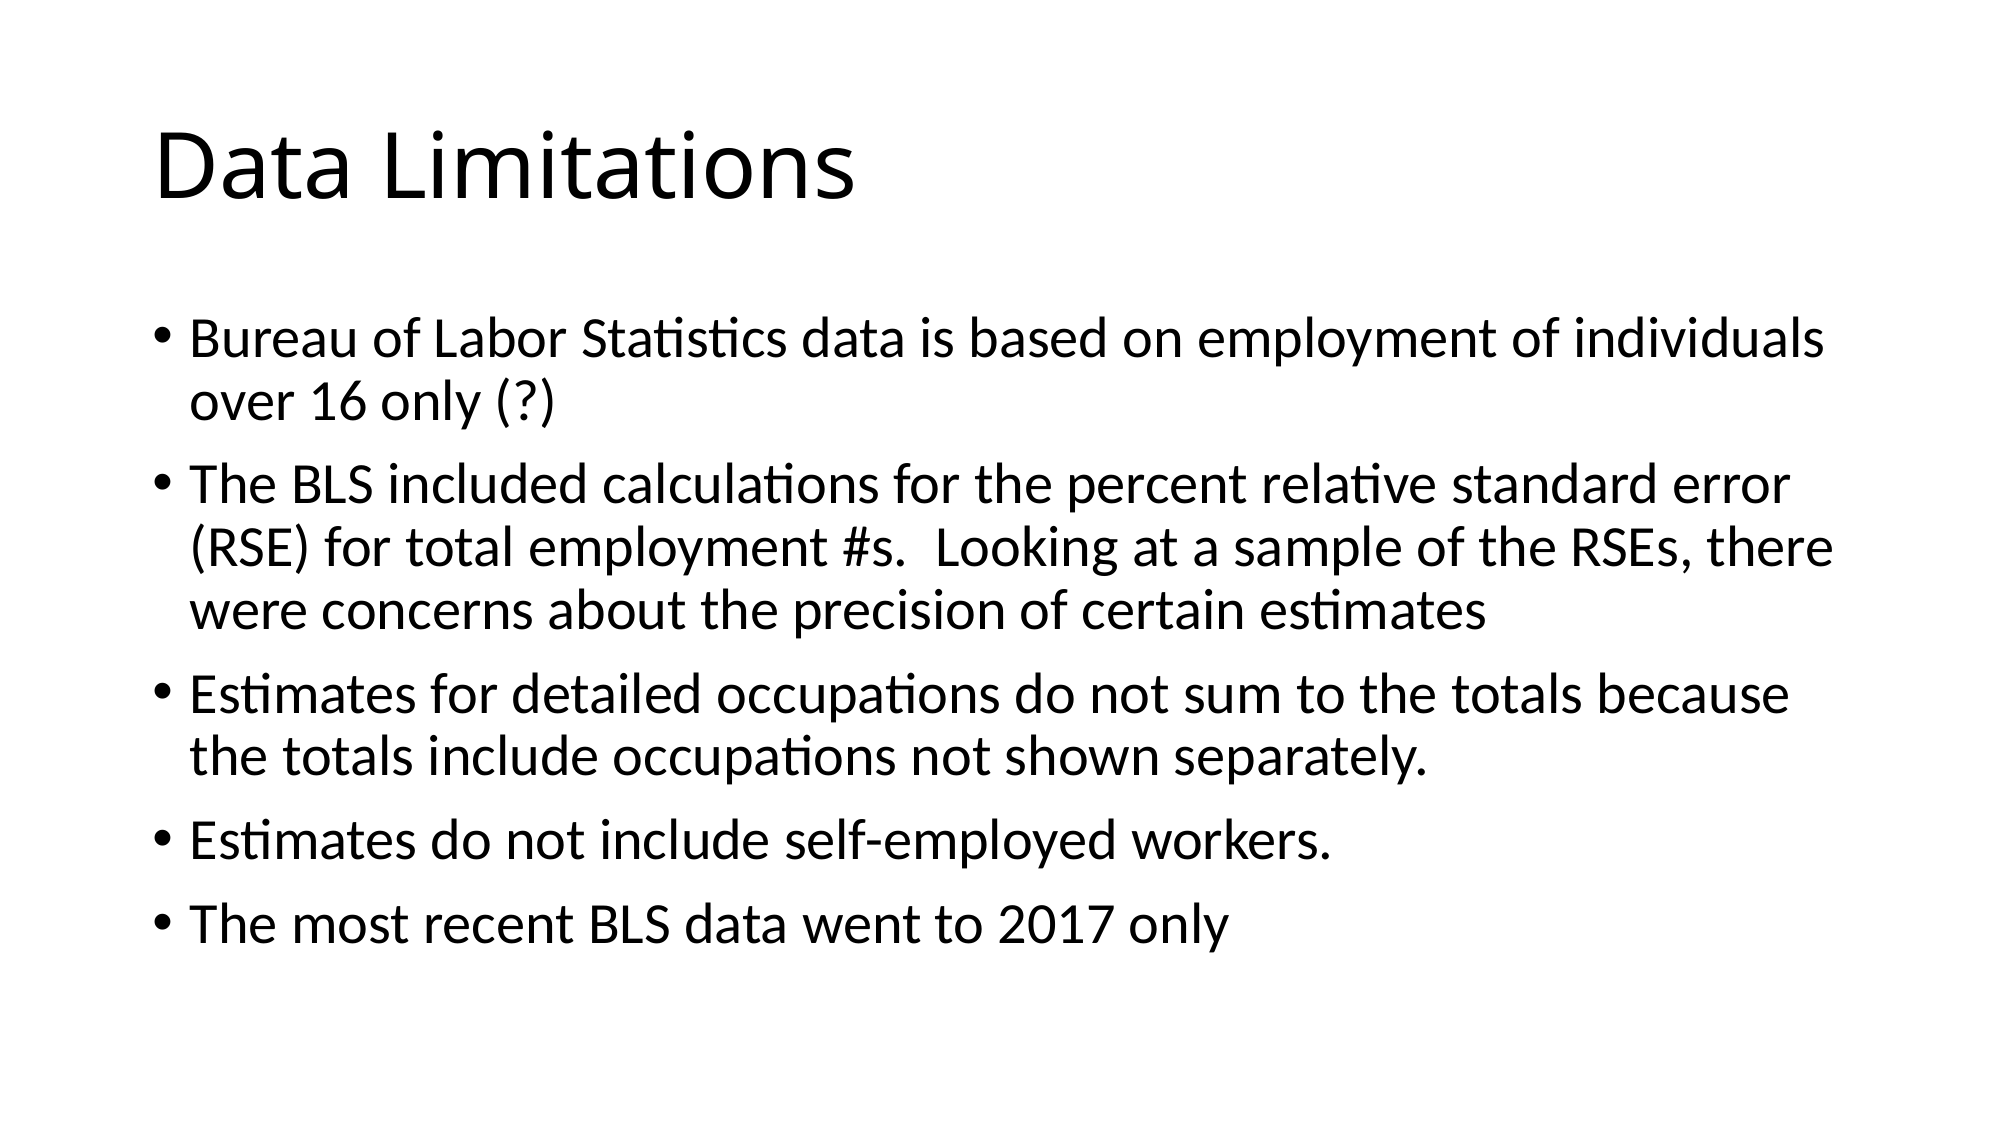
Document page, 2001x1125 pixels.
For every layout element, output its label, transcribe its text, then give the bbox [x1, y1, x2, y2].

list Bureau of Labor Statistics data is based on employment of individuals over 16 only (?) The BLS included calculations for the percent relative standard error (RSE) for total employment #s. Looking at a sample of the RSEs, there were concerns about the precision of certain estimates Estimates for detailed occupations do not sum to the totals because the totals include occupations not shown separately. Estimates do not include self-employed workers. The most recent BLS data went to 2017 only [137, 299, 1863, 1014]
title Data Limitations [137, 59, 1863, 278]
